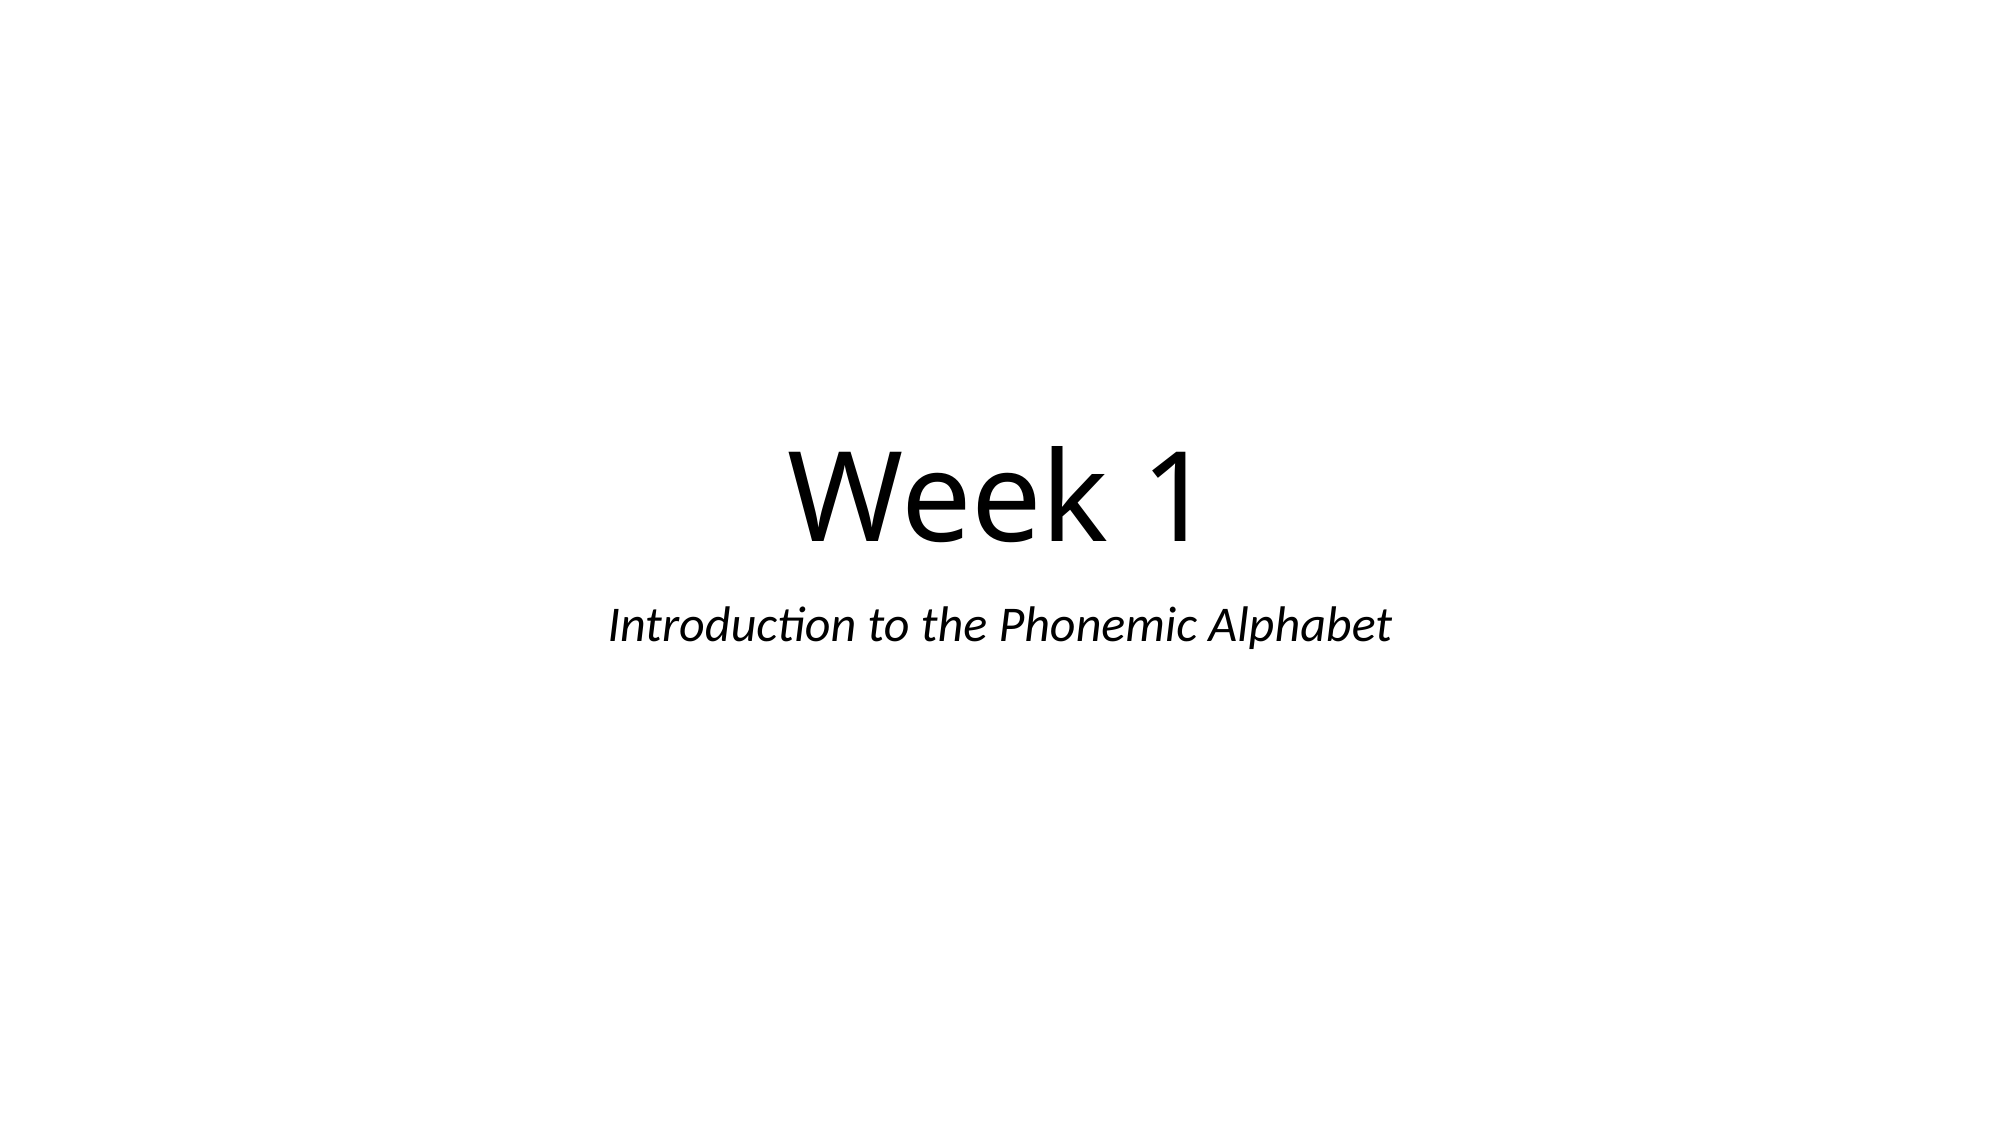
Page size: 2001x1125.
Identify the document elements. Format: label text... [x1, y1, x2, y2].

title Week 1 [249, 184, 1750, 576]
subtitle Introduction to the Phonemic Alphabet [249, 590, 1750, 863]
